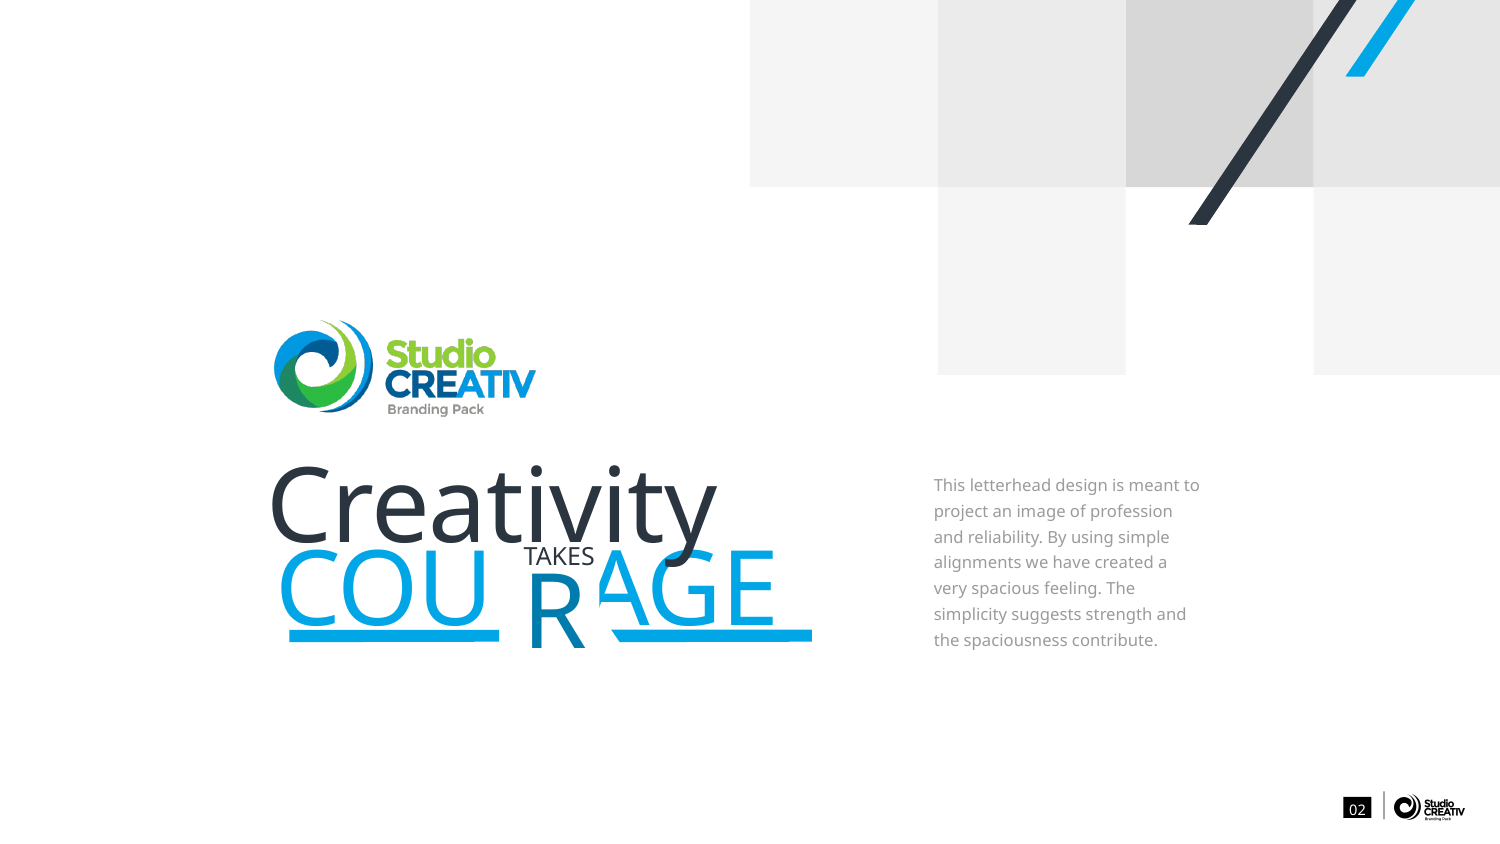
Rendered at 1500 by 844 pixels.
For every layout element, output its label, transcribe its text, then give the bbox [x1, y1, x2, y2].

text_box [264, 433, 892, 676]
picture [273, 320, 537, 417]
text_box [749, 0, 1500, 376]
text_box This letterhead design is meant to project an image of profession and reliability. By using simple alignments we have created a very spacious feeling. The simplicity suggests strength and the spaciousness contribute. [933, 473, 1206, 646]
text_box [1339, 791, 1465, 821]
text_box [1188, 0, 1416, 226]
